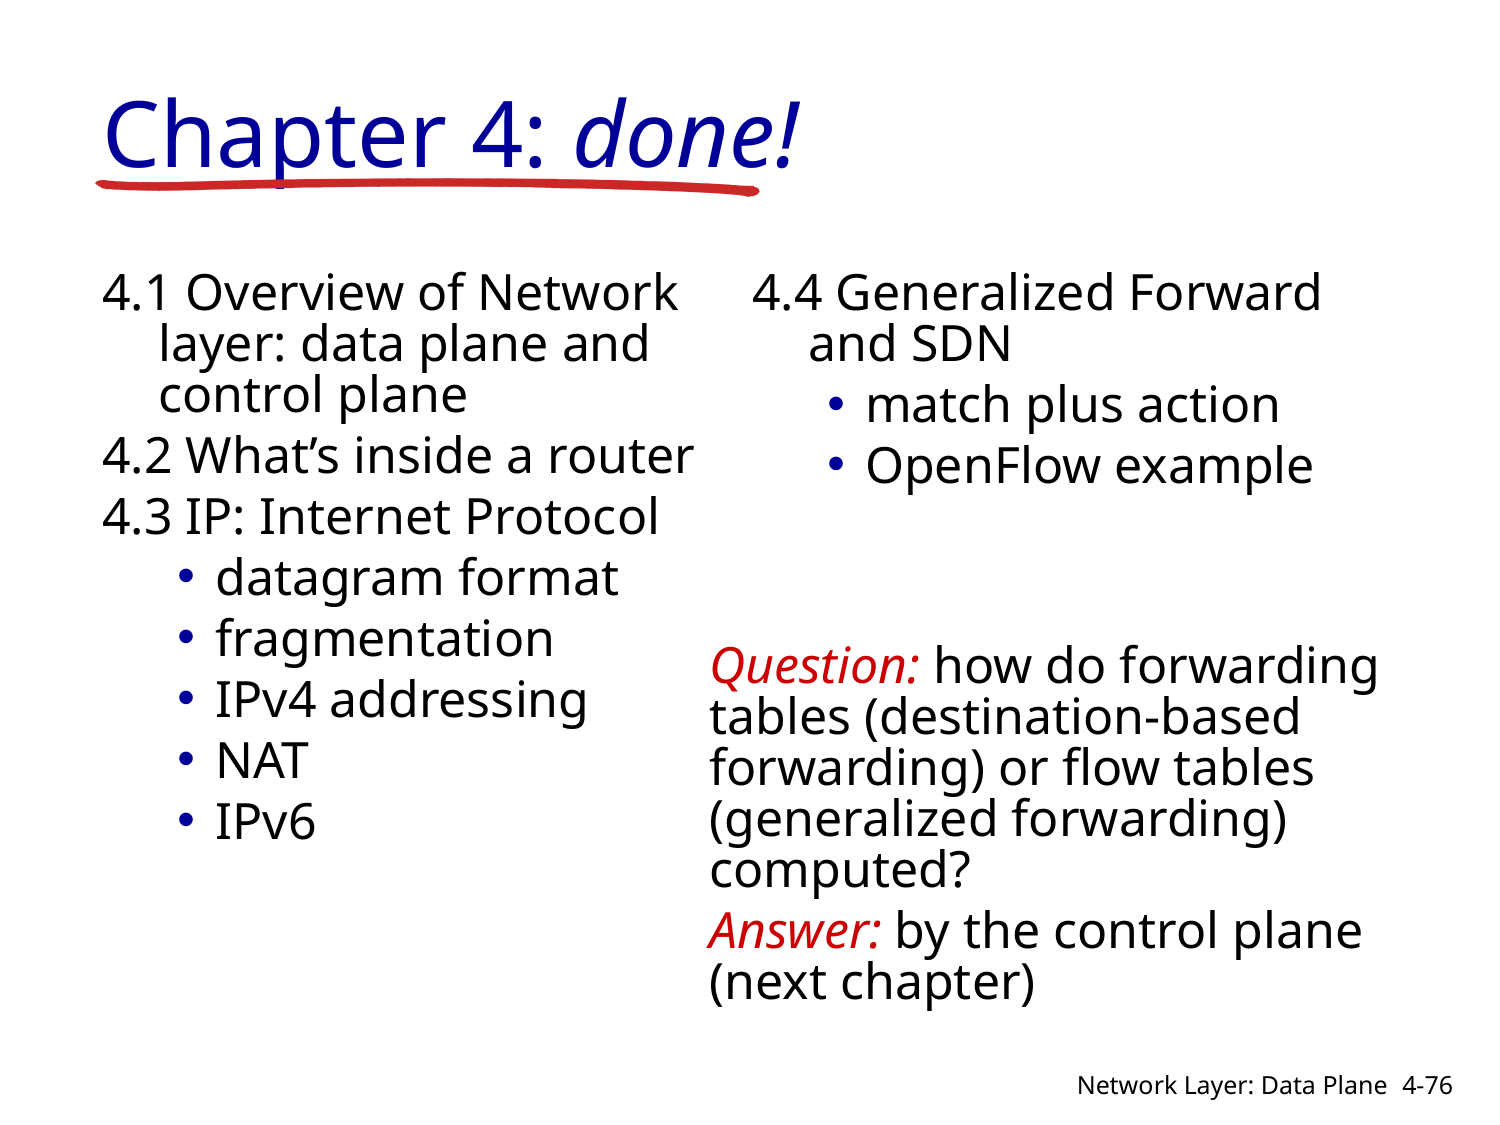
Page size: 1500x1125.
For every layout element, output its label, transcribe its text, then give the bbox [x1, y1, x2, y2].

text_box Chapter 4: done! [87, 37, 1363, 225]
text_box 4.4 Generalized Forward and SDN match plus action OpenFlow example [737, 262, 1363, 653]
text_box 4.1 Overview of Network layer: data plane and control plane 4.2 What’s inside a router 4.3 IP: Internet Protocol datagram format fragmentation IPv4 addressing NAT IPv6 [87, 262, 724, 1025]
picture [92, 172, 768, 202]
footer Network Layer: Data Plane [1045, 1062, 1404, 1102]
list Question: how do forwarding tables (destination-based forwarding) or flow tables (generalized forwarding) computed? Answer: by the control plane (next chapter) [724, 635, 1445, 931]
slide_number 4-76 [1386, 1061, 1480, 1108]
